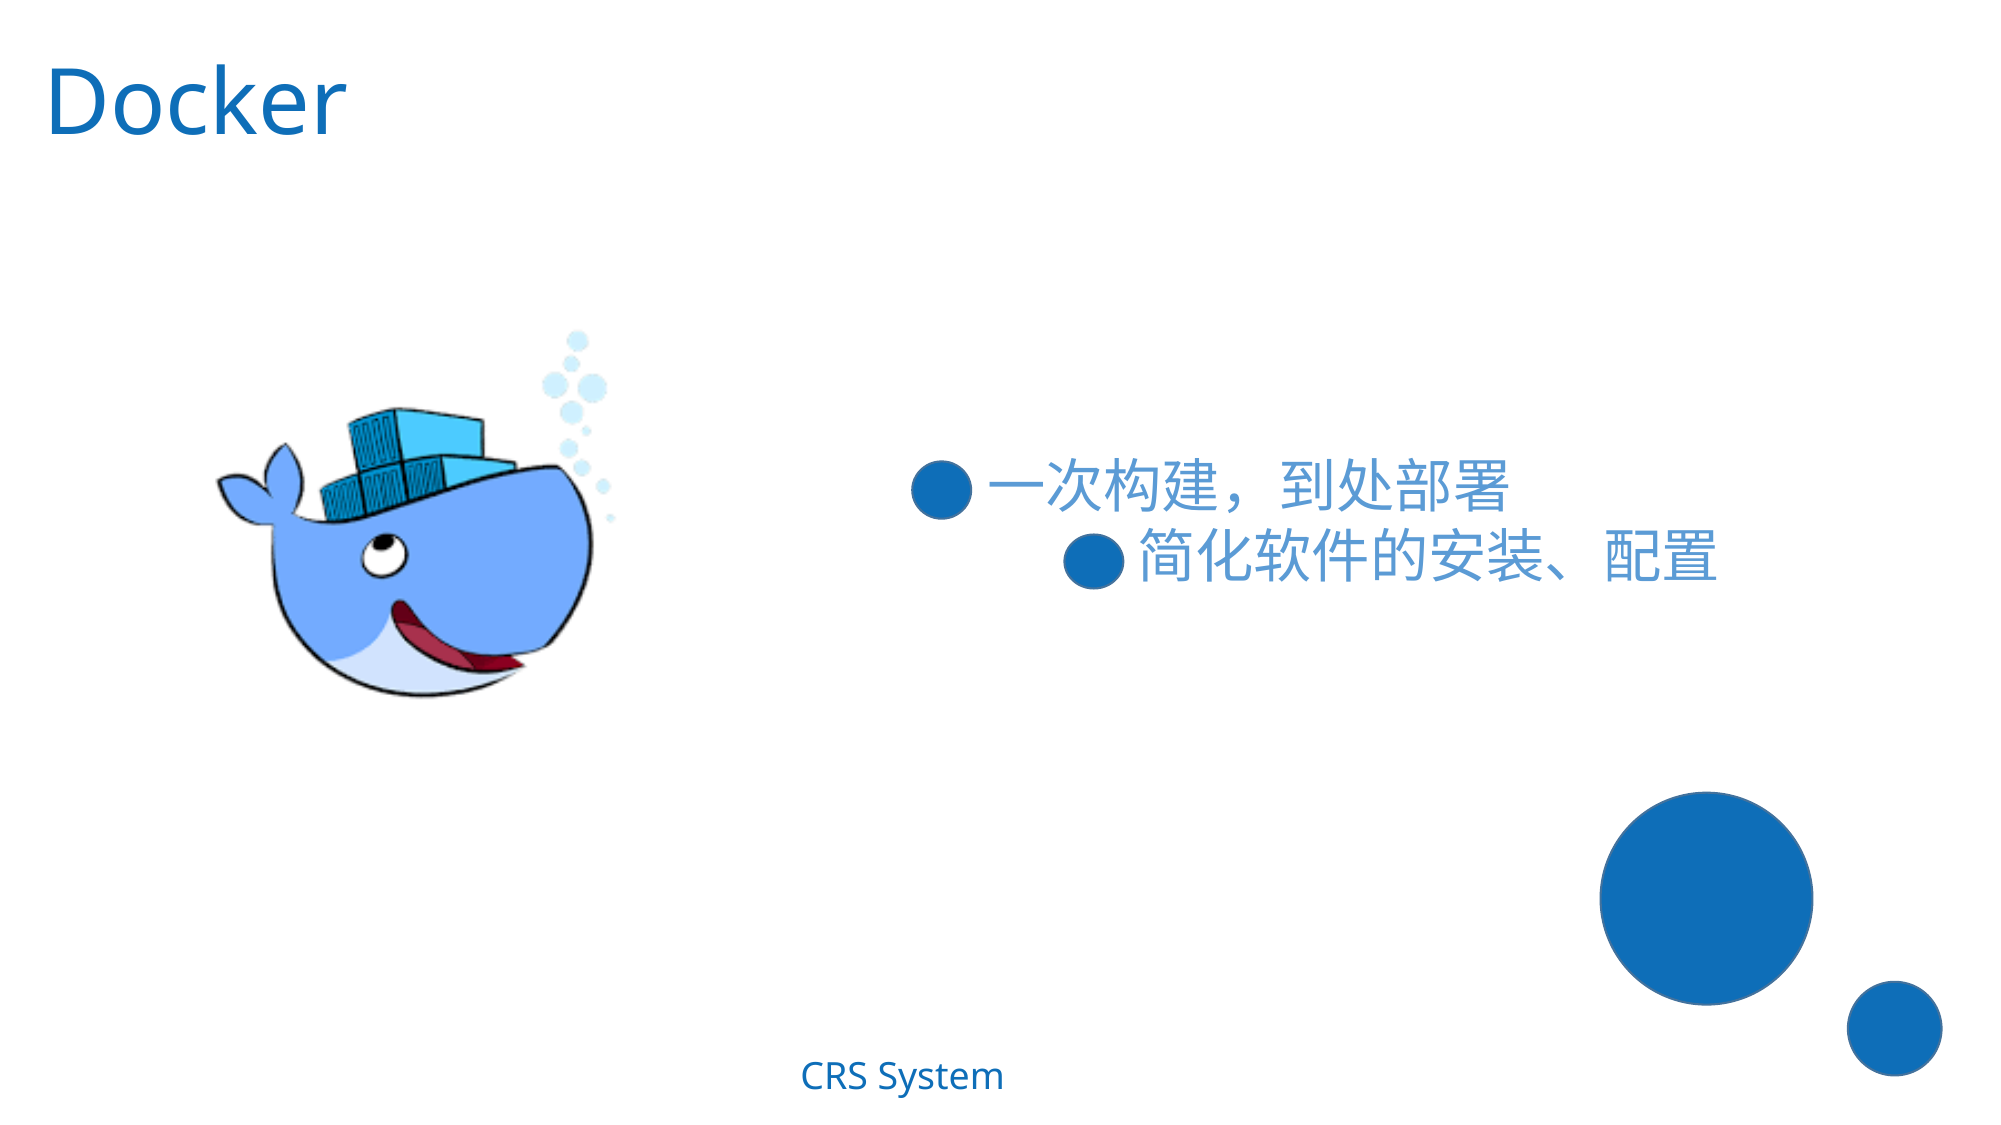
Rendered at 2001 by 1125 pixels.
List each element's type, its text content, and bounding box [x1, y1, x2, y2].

text_box [911, 460, 973, 520]
text_box [1063, 533, 1125, 590]
text_box 一次构建，到处部署 简化软件的安装、配置 [972, 442, 1853, 597]
text_box [1599, 791, 1814, 1006]
text_box [1846, 980, 1943, 1077]
picture [114, 319, 743, 715]
text_box Docker [28, 35, 364, 161]
text_box CRS System [785, 1044, 1020, 1105]
